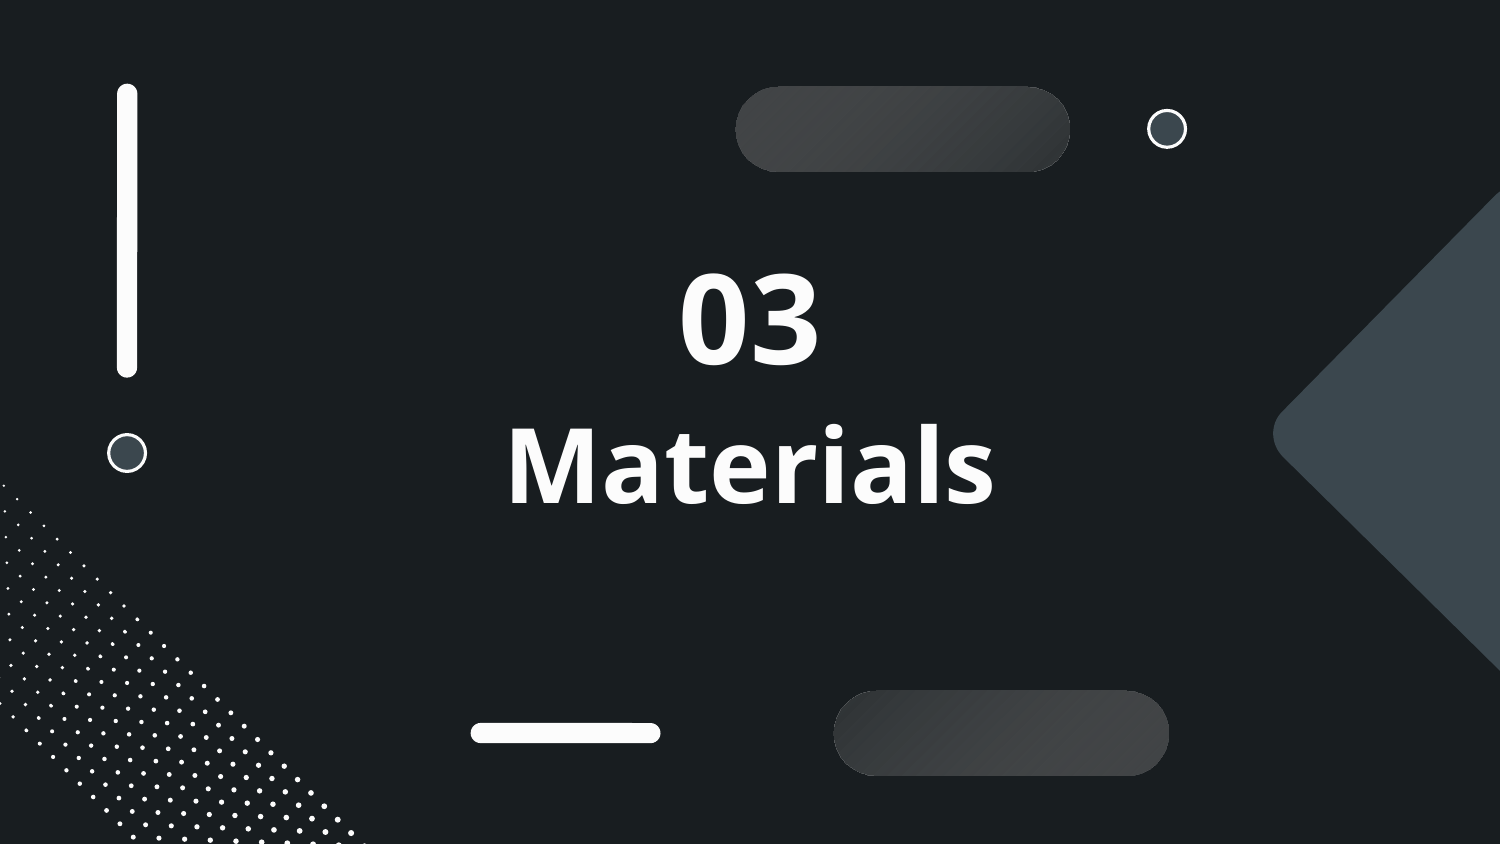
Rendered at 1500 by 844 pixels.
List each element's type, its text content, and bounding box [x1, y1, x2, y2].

text_box [116, 83, 138, 341]
text_box [833, 690, 1168, 776]
text_box [735, 86, 1070, 172]
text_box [0, 342, 387, 844]
text_box [470, 722, 661, 744]
text_box [1273, 191, 1500, 671]
text_box [1148, 110, 1186, 148]
title 03 [598, 237, 902, 405]
title Materials [390, 387, 1157, 540]
